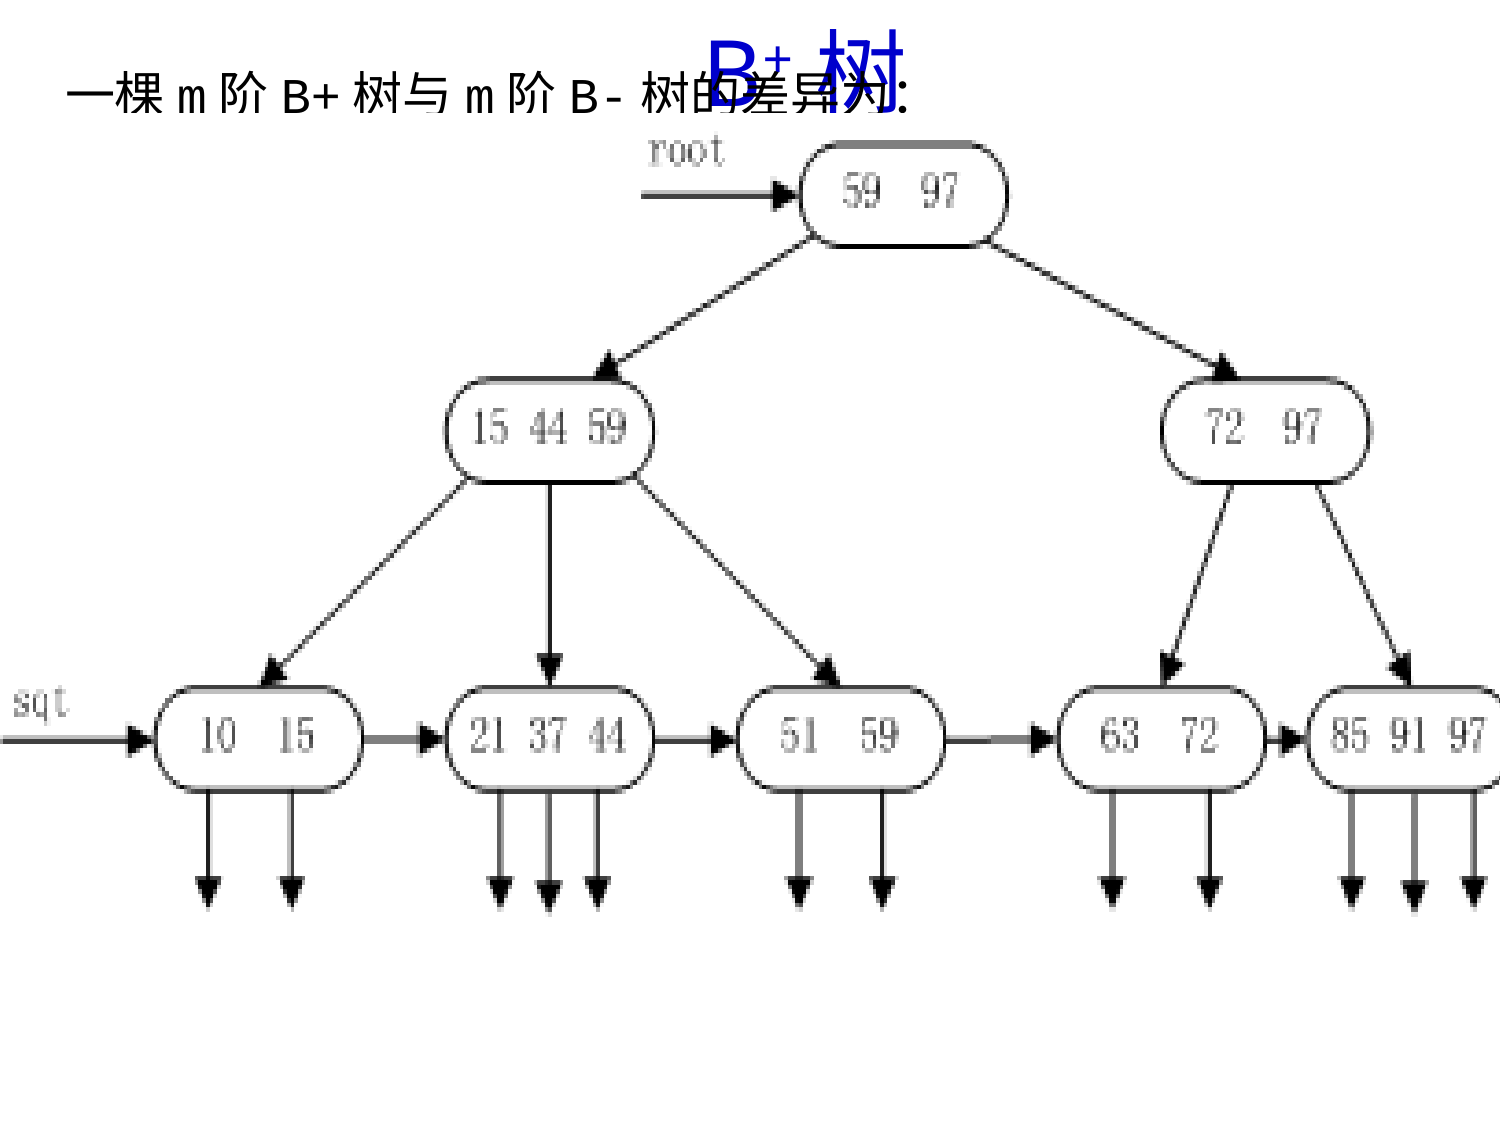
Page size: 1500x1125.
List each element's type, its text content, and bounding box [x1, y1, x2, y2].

text_box B+树 [687, 7, 922, 55]
text_box 一棵m阶B+树与m阶B-树的差异为： (1).有n棵子树的结点中包含n个关键字。 (2).所有叶子结点中包含了全部关键字的信息，及指向含这些关 键字记录的指针，且叶子结点本身依关键字的大小自小而大顺 序链接。 (3).所有的非终端结点可以看成是索引部分，结点中仅含有其子 树（根结点）中的最大（或最小）关键字。 [0, 55, 1500, 112]
picture [0, 113, 1500, 918]
